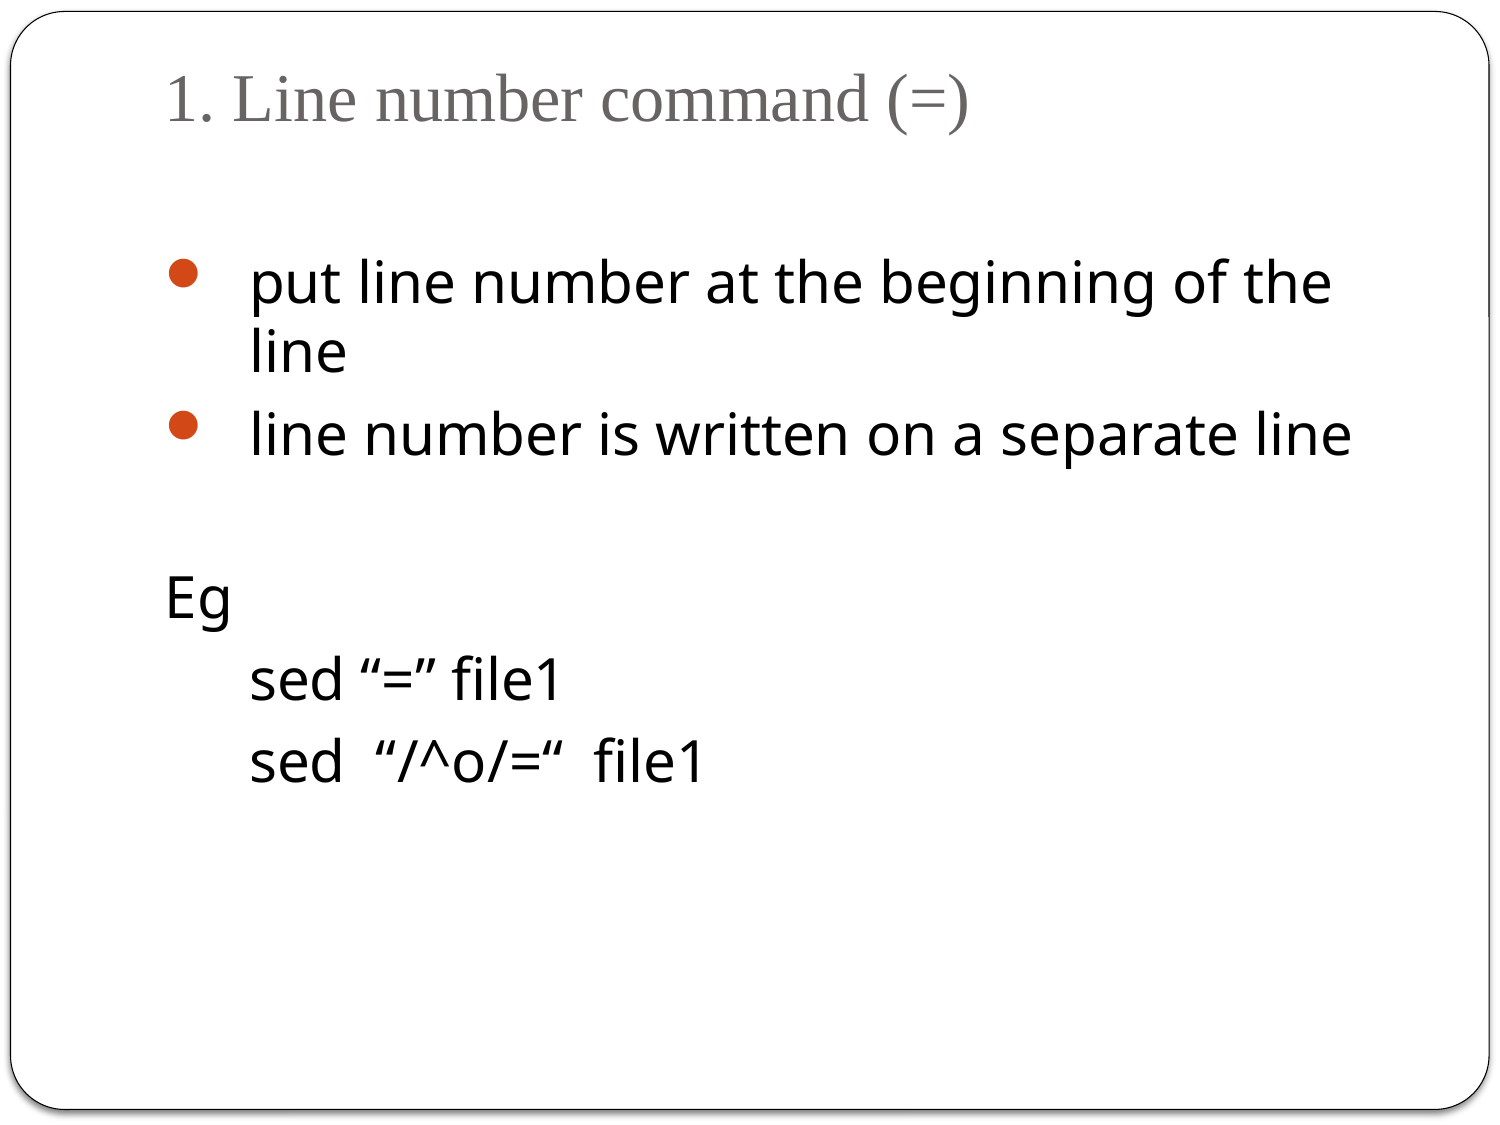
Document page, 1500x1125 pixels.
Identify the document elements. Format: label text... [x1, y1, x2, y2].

title 1. Line number command (=) [150, 45, 1425, 233]
list put line number at the beginning of the line line number is written on a separate line Eg sed “=” file1 sed “/^o/=“ file1 [150, 237, 1425, 988]
